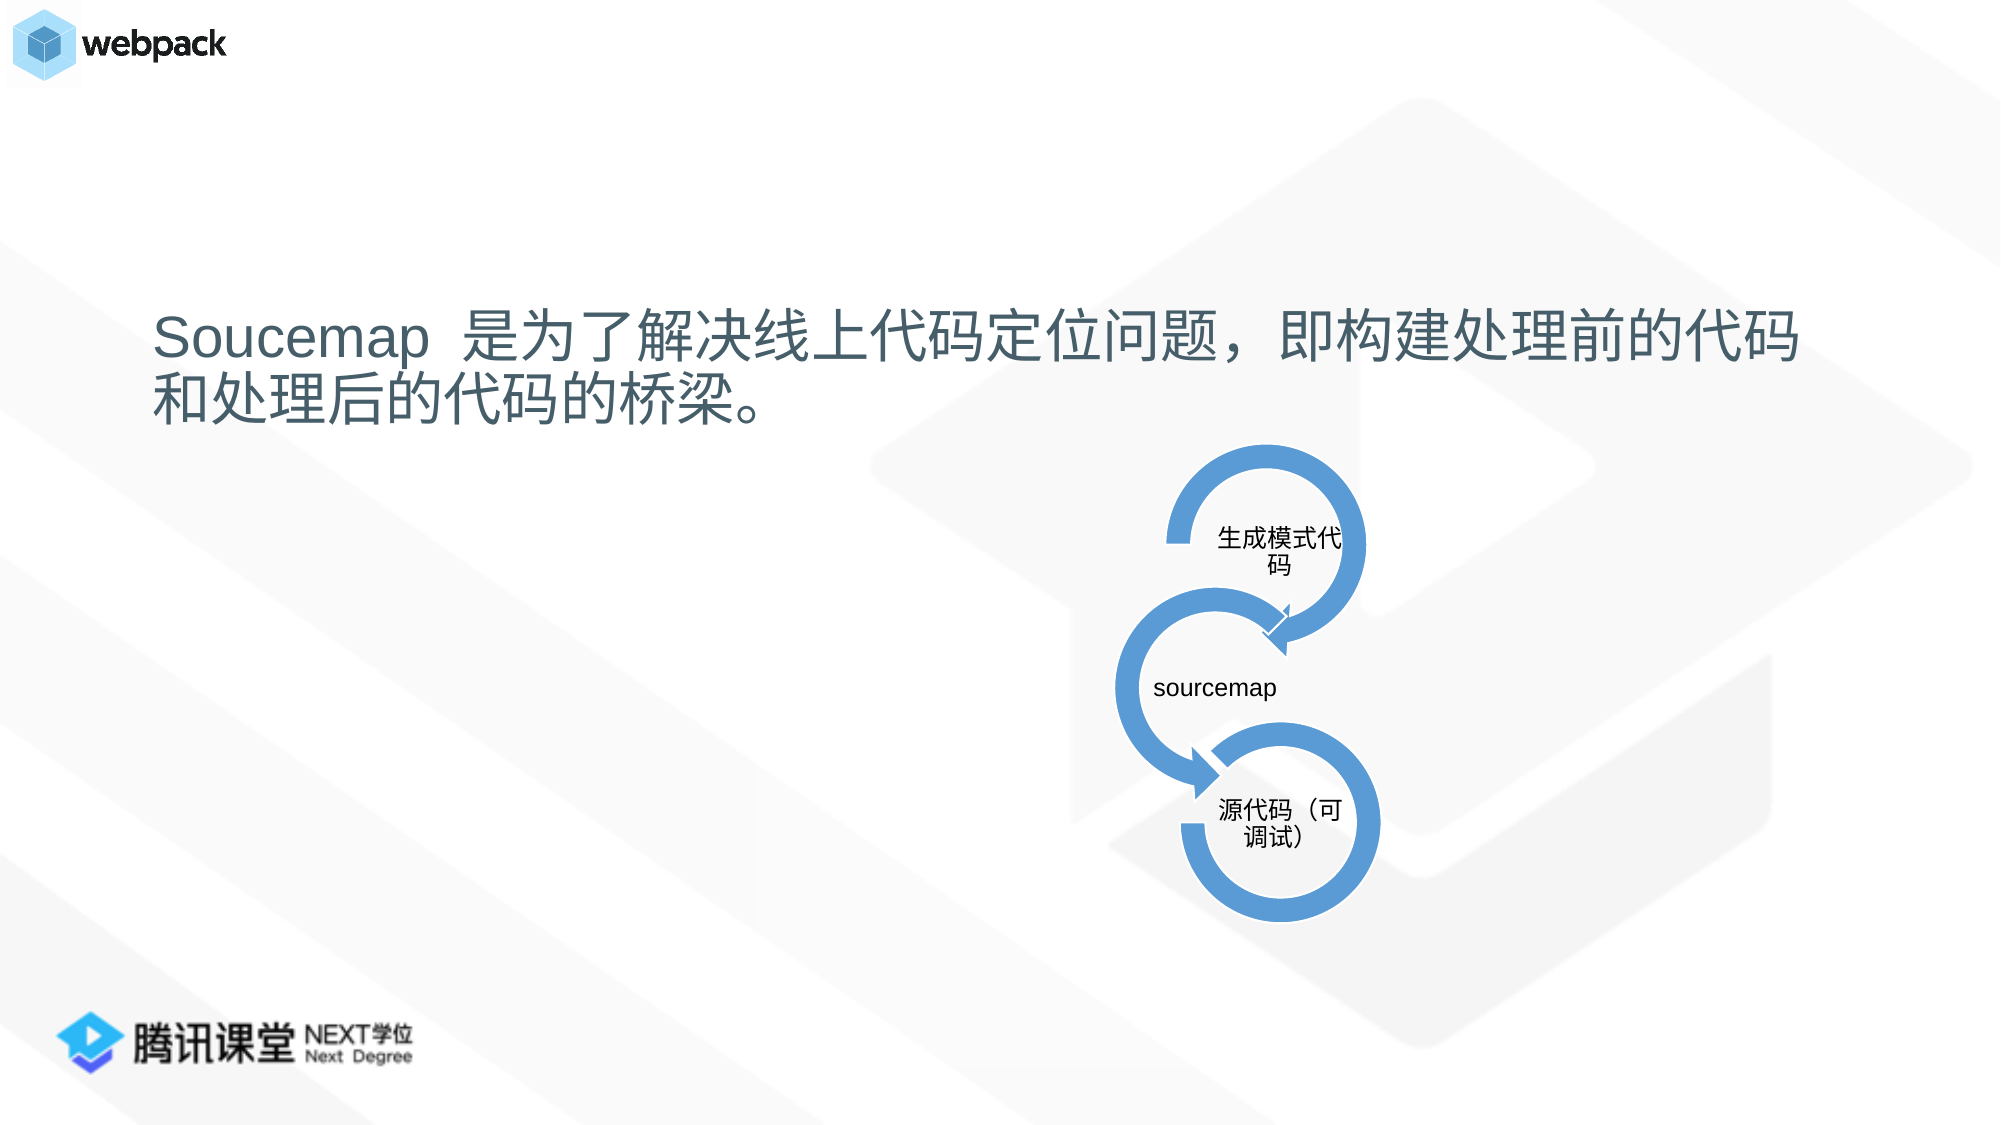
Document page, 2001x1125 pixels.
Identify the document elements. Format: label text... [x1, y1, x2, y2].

list Soucemap 是为了解决线上代码定位问题，即构建处理前的代码和处理后的代码的桥梁。 [137, 299, 1863, 950]
picture [6, 0, 232, 89]
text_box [971, 435, 1525, 924]
